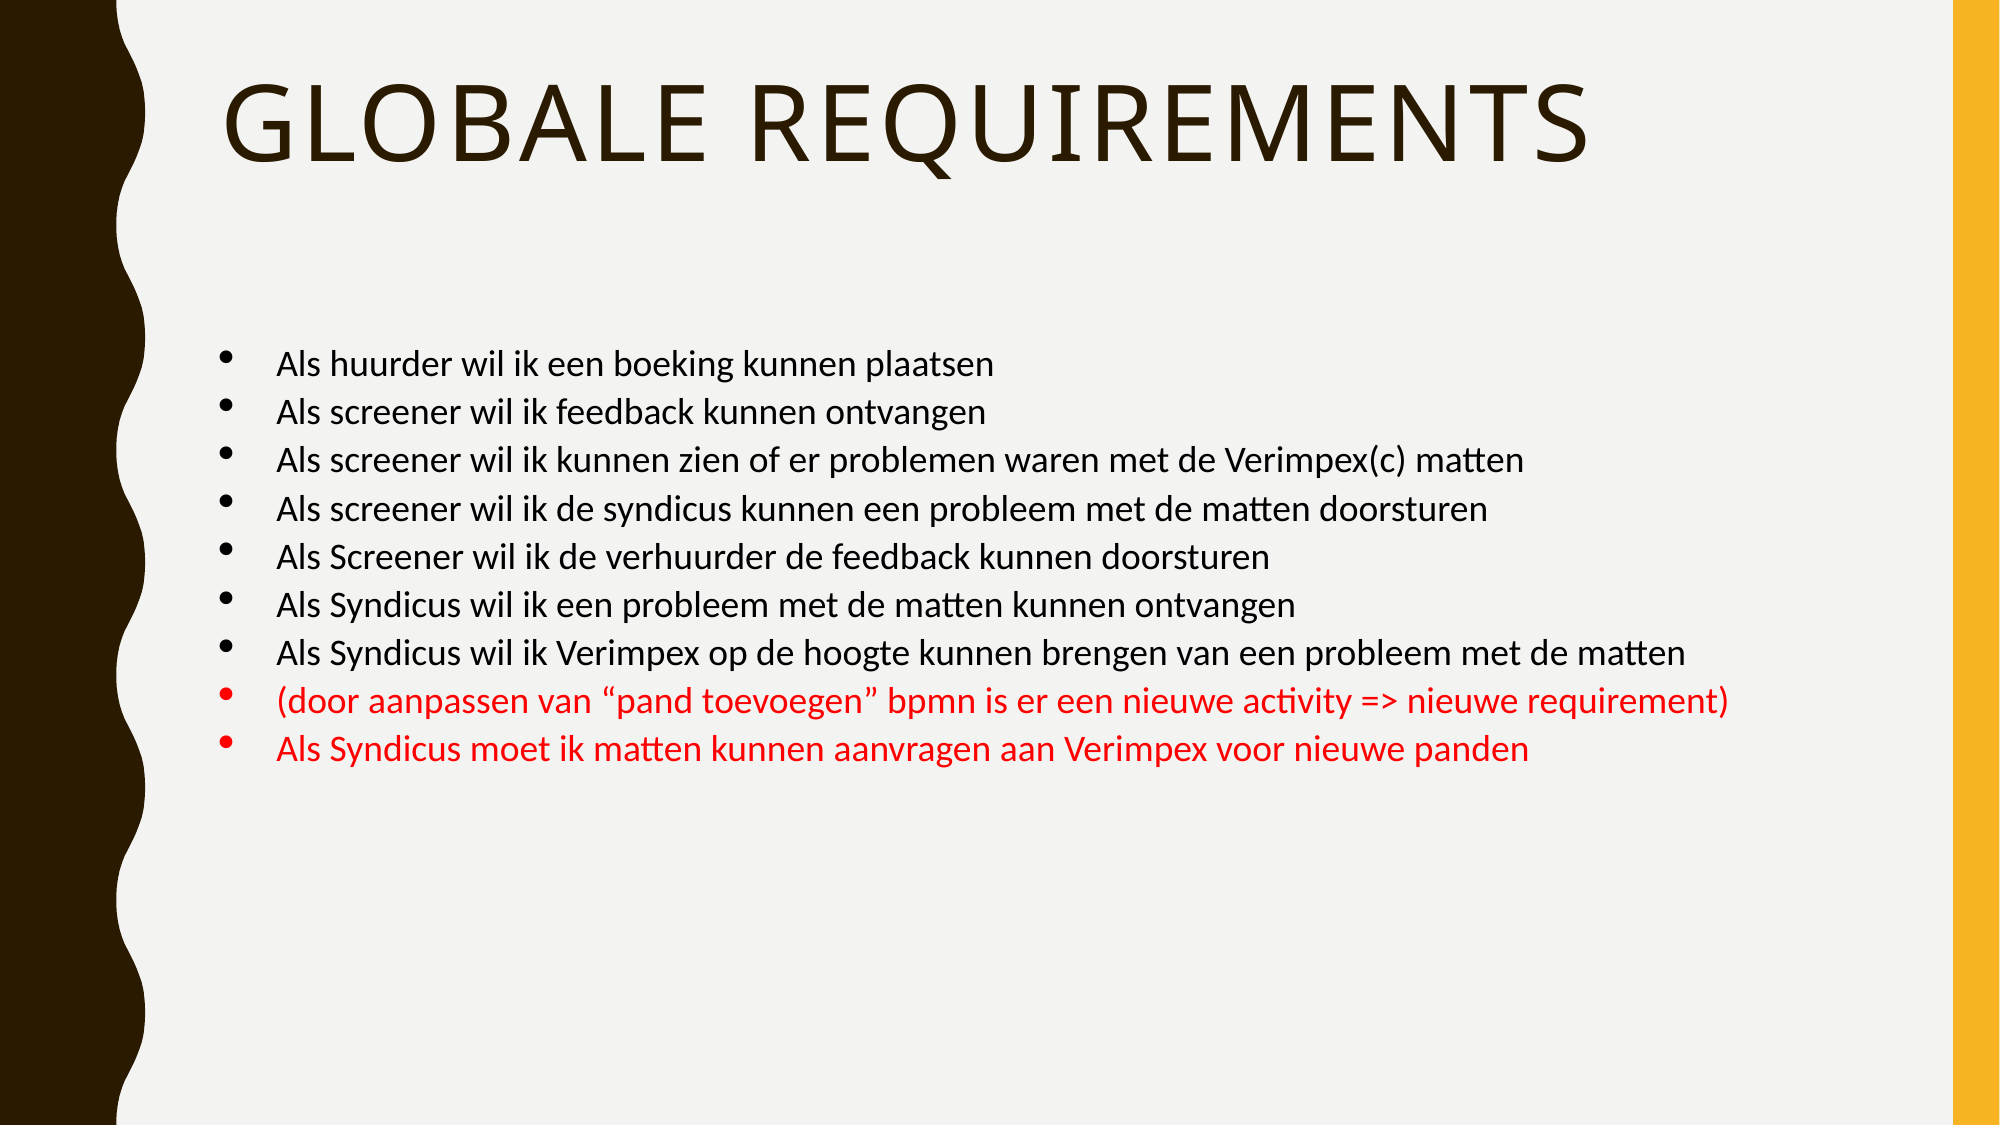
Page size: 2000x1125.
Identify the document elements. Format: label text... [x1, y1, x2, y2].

title Globale requirements [205, 62, 1875, 308]
text_box Als huurder wil ik een boeking kunnen plaatsen Als screener wil ik feedback kunnen ontvangen Als screener wil ik kunnen zien of er problemen waren met de Verimpex(c) matten Als screener wil ik de syndicus kunnen een probleem met de matten doorsturen Als Screener wil ik de verhuurder de feedback kunnen doorsturen Als Syndicus wil ik een probleem met de matten kunnen ontvangen Als Syndicus wil ik Verimpex op de hoogte kunnen brengen van een probleem met de matten (door aanpassen van “pand toevoegen” bpmn is er een nieuwe activity => nieuwe requirement) Als Syndicus moet ik matten kunnen aanvragen aan Verimpex voor nieuwe panden [205, 328, 1815, 777]
